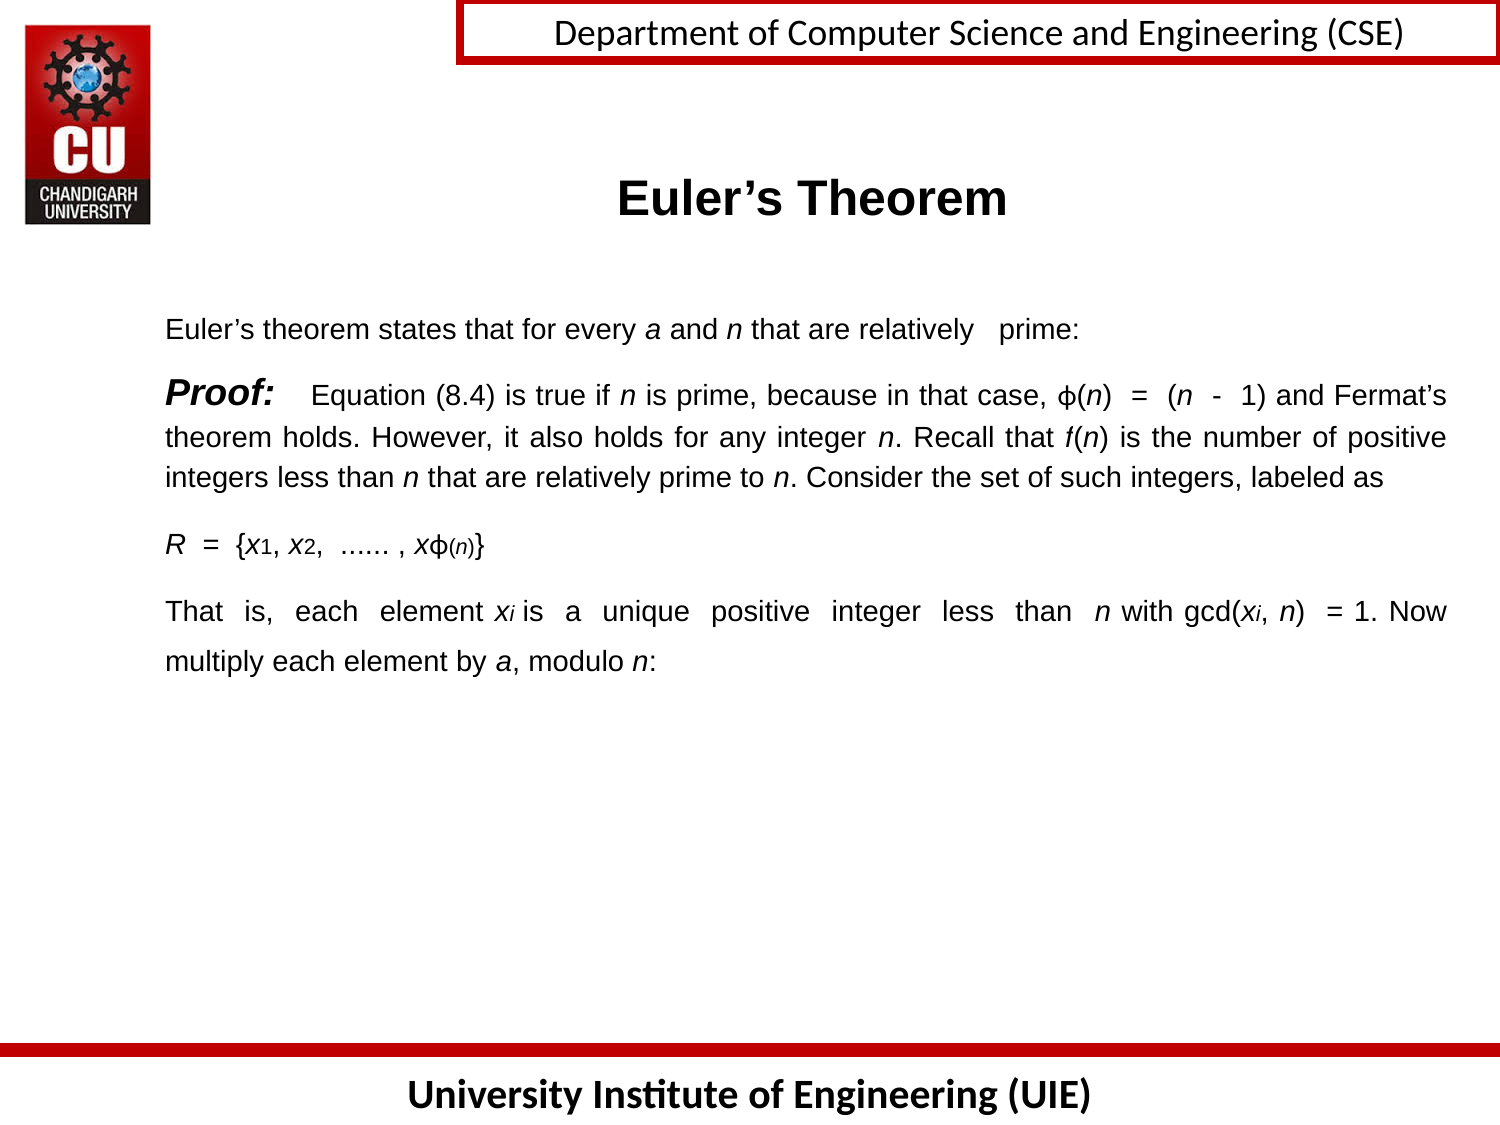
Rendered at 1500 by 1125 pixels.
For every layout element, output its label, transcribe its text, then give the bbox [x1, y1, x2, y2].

picture [24, 24, 151, 225]
list Euler’s theorem states that for every a and n that are relatively prime: Proof: Equation (8.4) is true if n is prime, because in that case, ϕ(n) = (n - 1) and Fermat’s theorem holds. However, it also holds for any integer n. Recall that f(n) is the number of positive integers less than n that are relatively prime to n. Consider the set of such integers, labeled as R = {x1, x2, ...... , xϕ(n)} That is, each element xi is a unique positive integer less than n with gcd(xi, n) = 1. Now multiply each element by a, modulo n: [150, 287, 1463, 1025]
title Euler’s Theorem [162, 174, 1463, 275]
